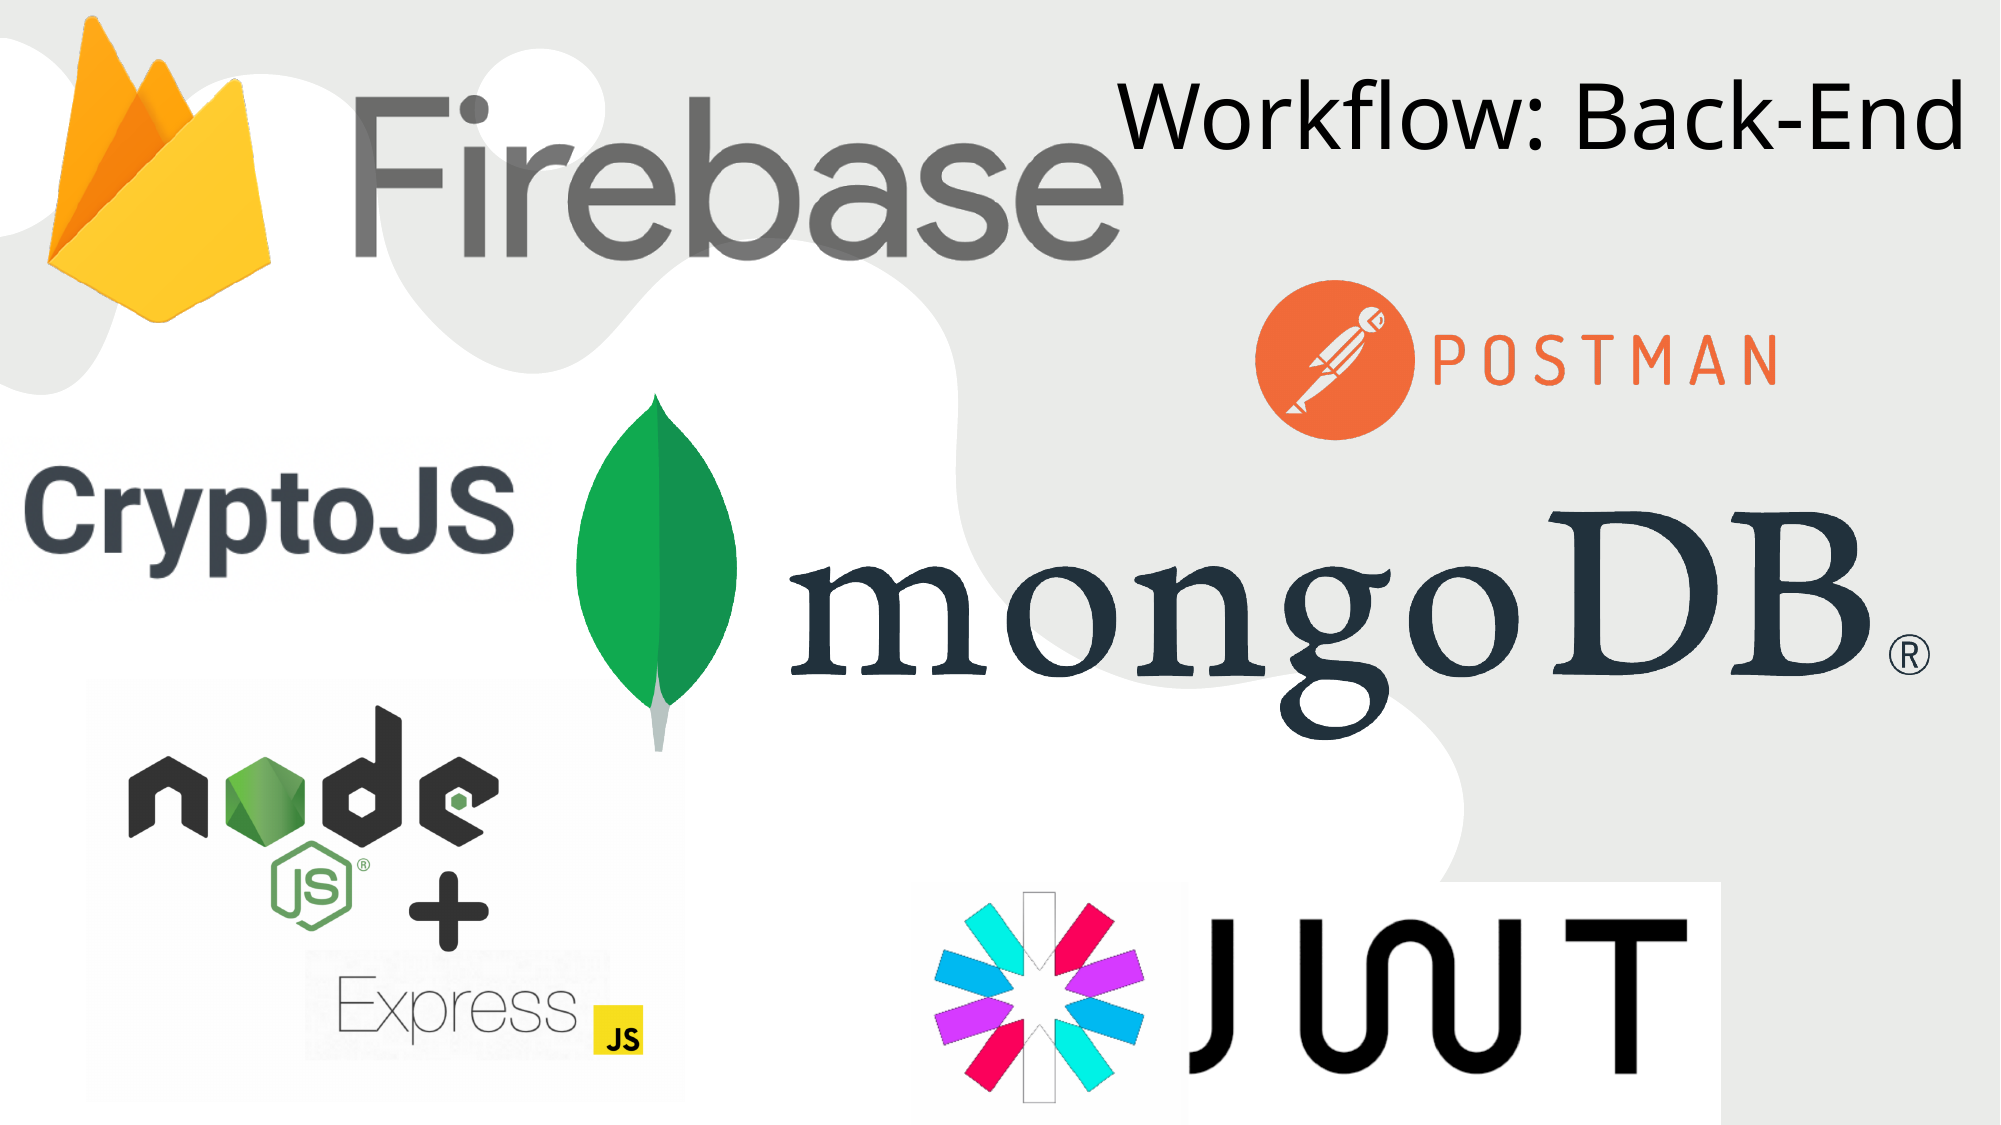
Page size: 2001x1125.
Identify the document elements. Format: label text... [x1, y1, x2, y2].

title Workflow: Back-End [1346, 0, 2000, 176]
picture [0, 0, 1938, 1102]
picture [911, 882, 1721, 1125]
